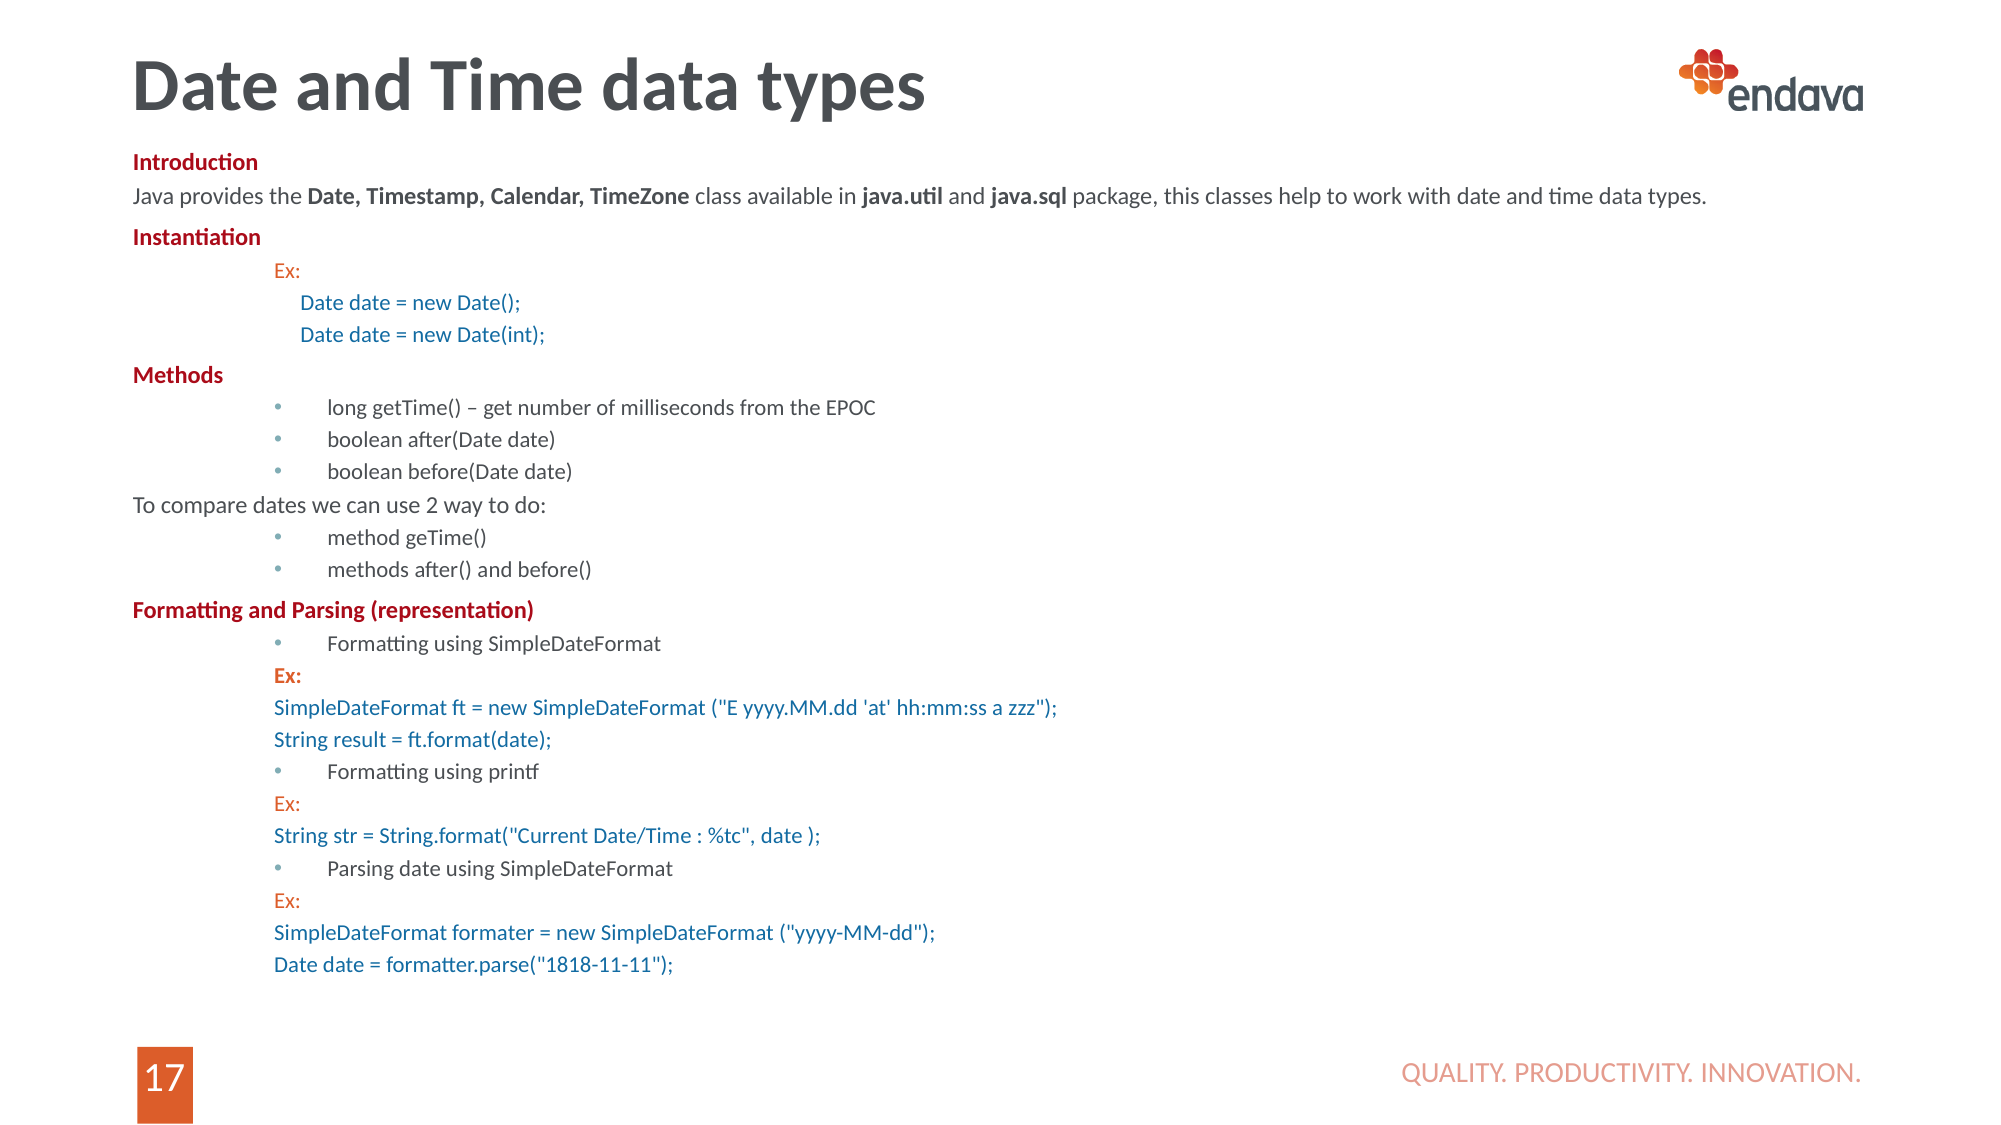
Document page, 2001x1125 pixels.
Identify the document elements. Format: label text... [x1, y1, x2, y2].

picture [1679, 49, 1863, 111]
list Introduction Java provides the Date, Timestamp, Calendar, TimeZone class available in java.util and java.sql package, this classes help to work with date and time data types. Instantiation Ex: Date date = new Date(); Date date = new Date(int); Methods long getTime() – get number of milliseconds from the EPOC boolean after(Date date) boolean before(Date date) To compare dates we can use 2 way to do: method geTime() methods after() and before() Formatting and Parsing (representation) Formatting using SimpleDateFormat Ex: SimpleDateFormat ft = new SimpleDateFormat ("E yyyy.MM.dd 'at' hh:mm:ss a zzz"); String result = ft.format(date); Formatting using printf Ex: String str = String.format("Current Date/Time : %tc", date ); Parsing date using SimpleDateFormat Ex: SimpleDateFormat formater = new SimpleDateFormat ("yyyy-MM-dd"); Date date = formatter.parse("1818-11-11"); [132, 142, 1863, 987]
slide_number QUALITY. PRODUCTIVITY. INNOVATION. [1252, 1040, 1863, 1101]
title Date and Time data types [132, 38, 1530, 142]
